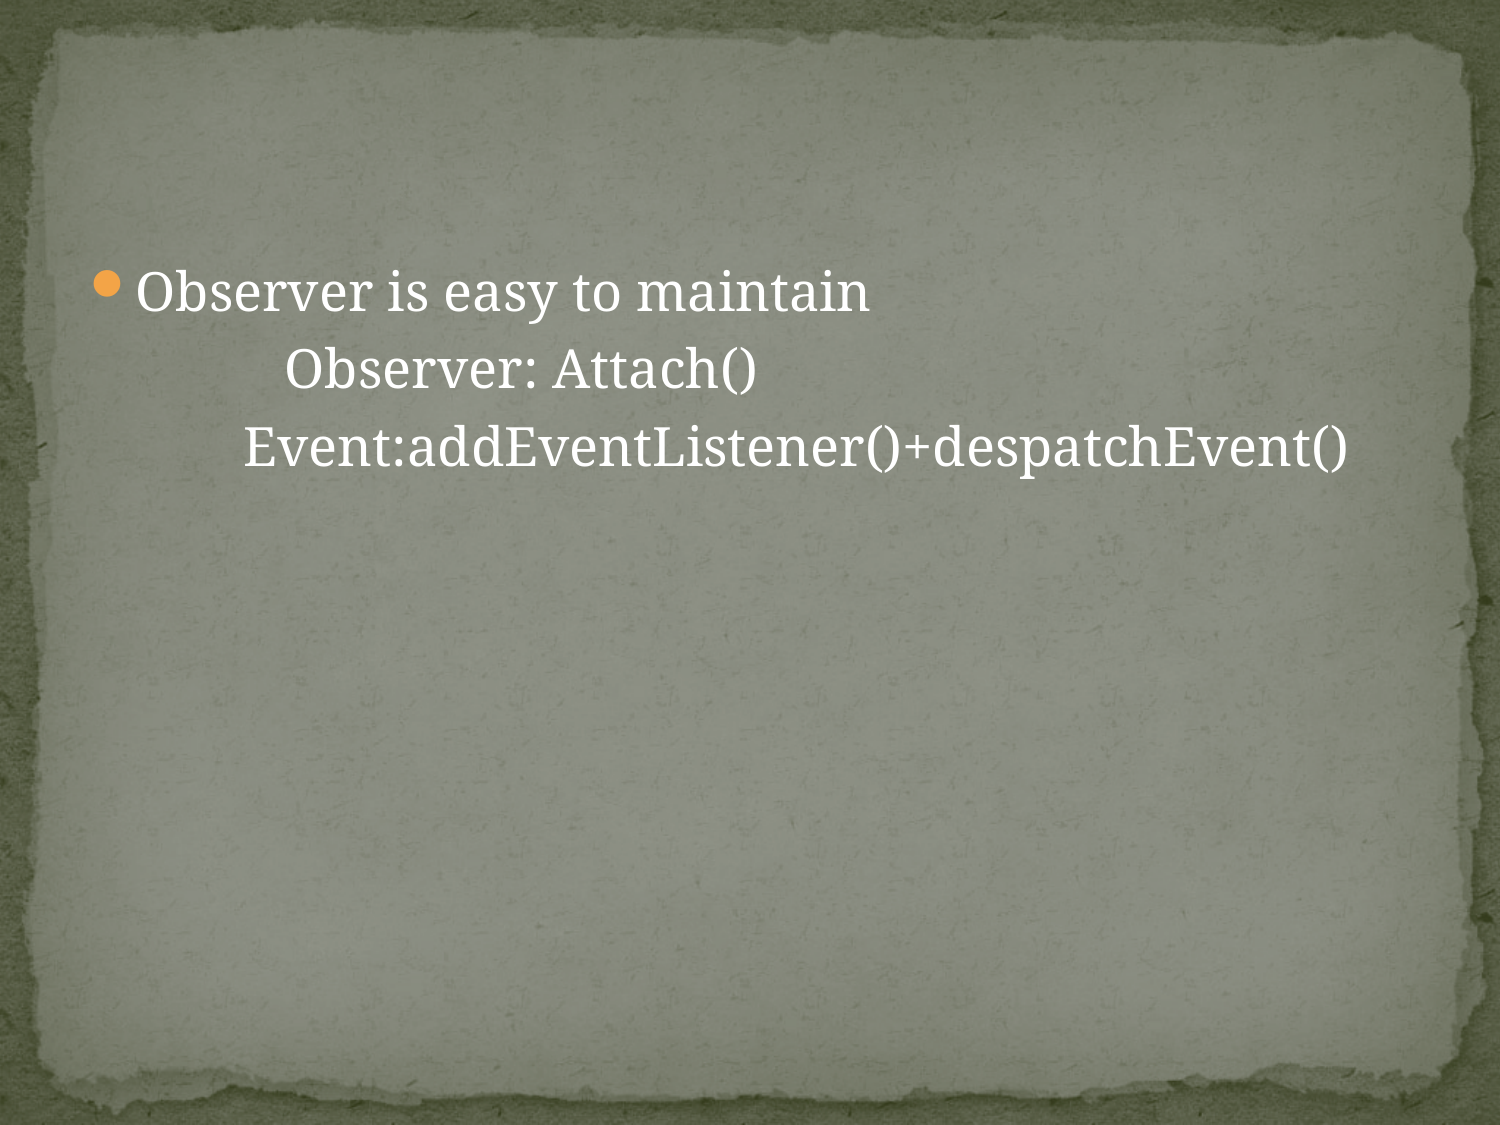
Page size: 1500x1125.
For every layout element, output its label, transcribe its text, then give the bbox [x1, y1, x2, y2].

list Observer is easy to maintain Observer: Attach() Event:addEventListener()+despatchEvent() [75, 249, 1425, 1000]
